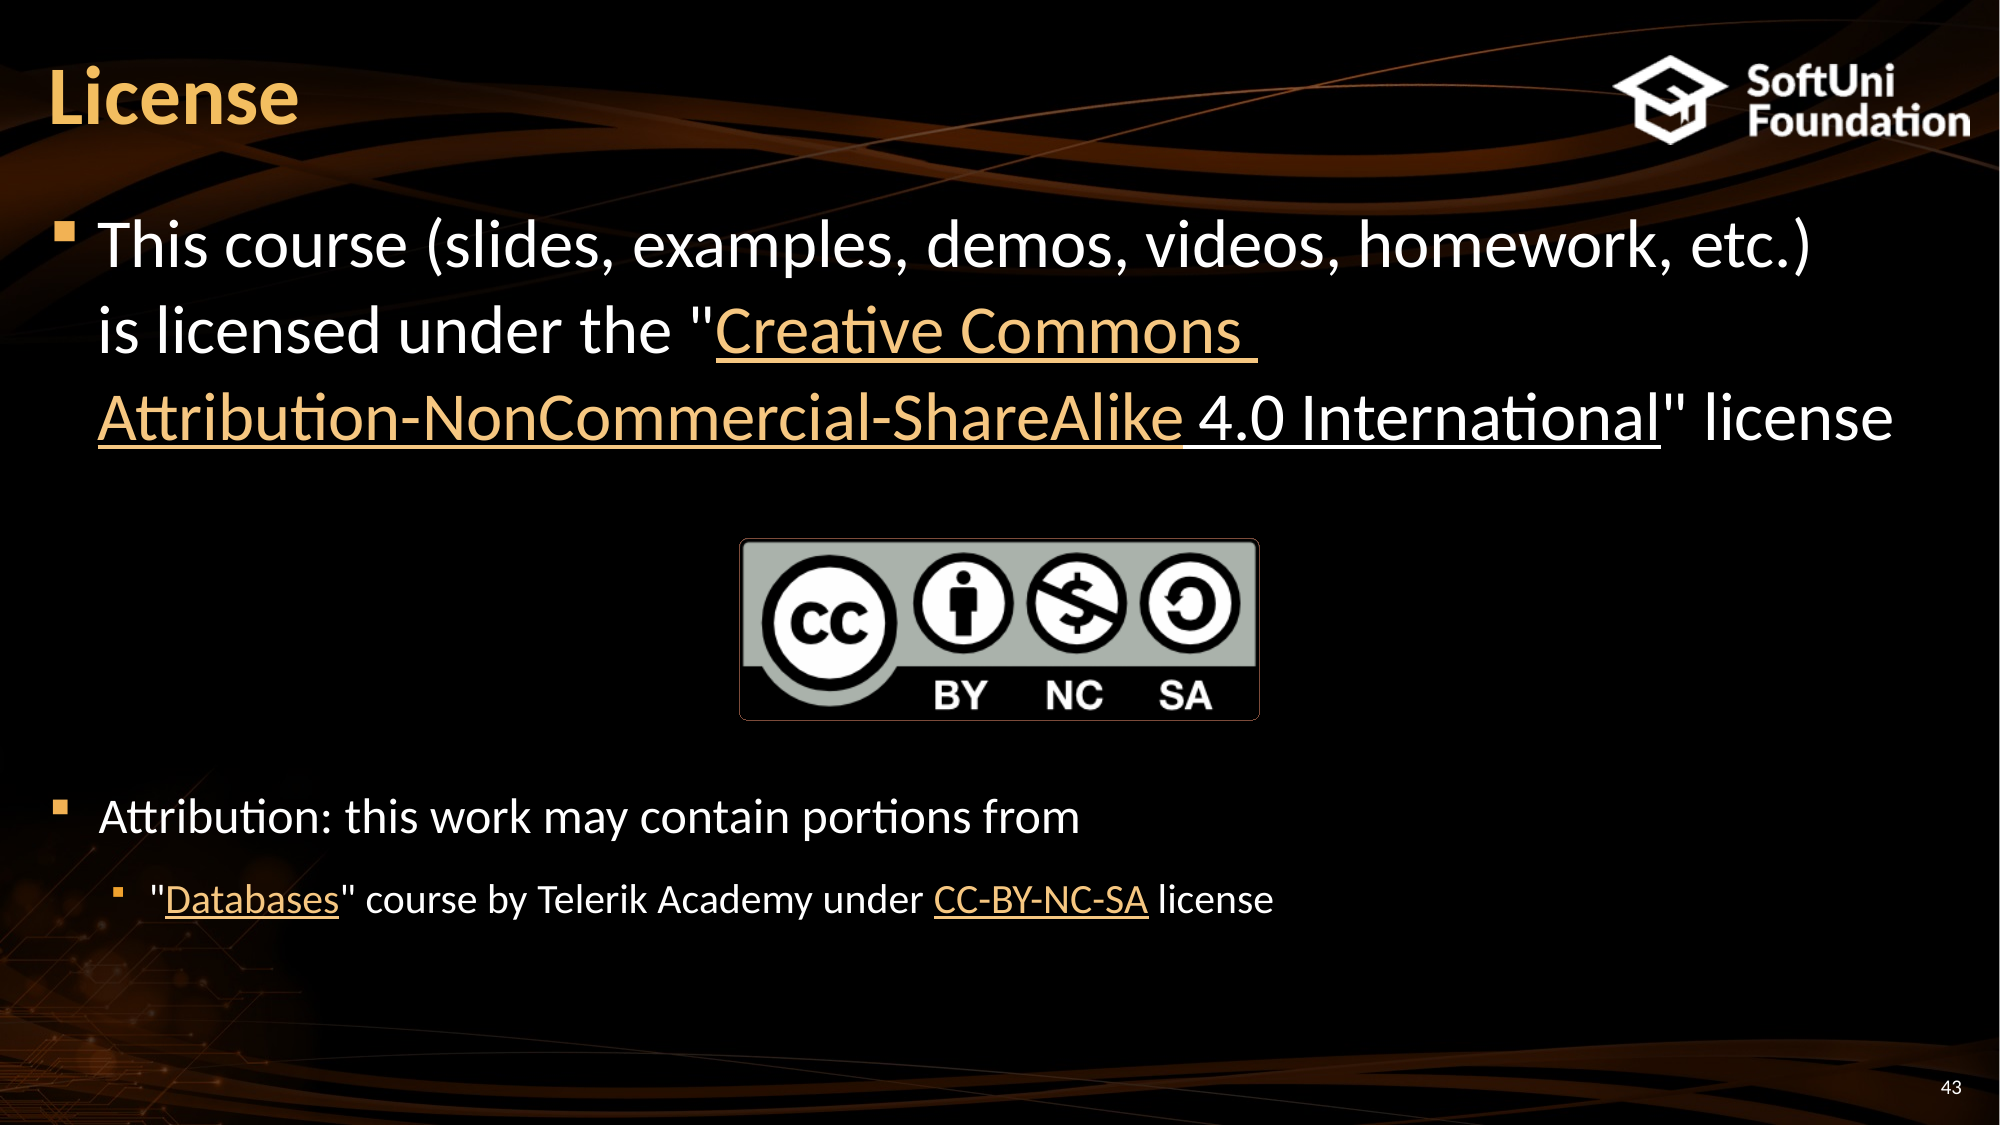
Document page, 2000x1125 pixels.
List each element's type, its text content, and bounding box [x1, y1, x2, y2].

title License [30, 6, 1602, 189]
list This course (slides, examples, demos, videos, homework, etc.) is licensed under the "Creative Commons Attribution-NonCommercial-ShareAlike 4.0 International" license [31, 188, 1968, 484]
list Attribution: this work may contain portions from "Databases" course by Telerik Academy under CC-BY-NC-SA license [30, 774, 1968, 1103]
picture [0, 0, 2000, 1125]
